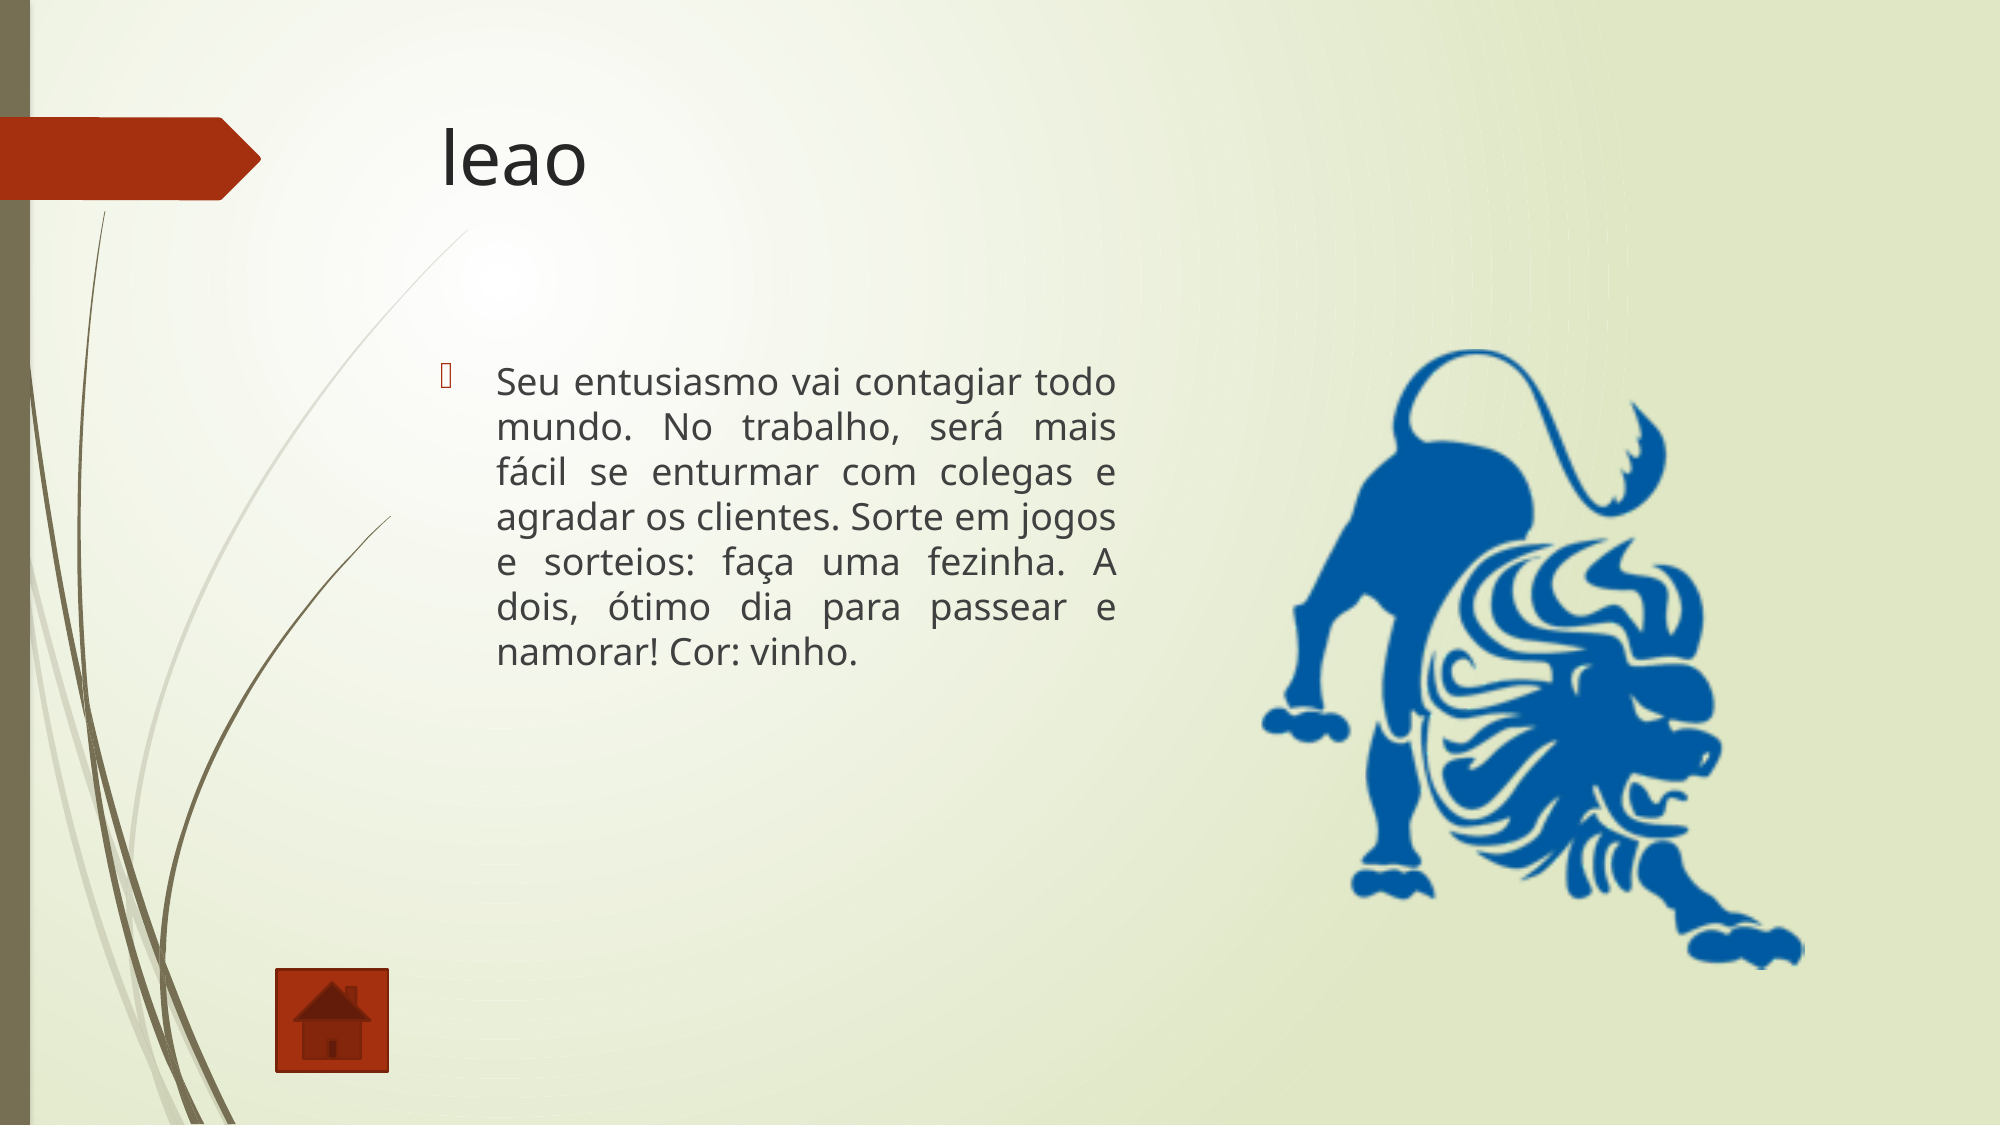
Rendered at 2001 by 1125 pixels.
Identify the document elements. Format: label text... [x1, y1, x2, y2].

list Seu entusiasmo vai contagiar todo mundo. No trabalho, será mais fácil se enturmar com colegas e agradar os clientes. Sorte em jogos e sorteios: faça uma fezinha. A dois, ótimo dia para passear e namorar! Cor: vinho. [424, 350, 1133, 970]
text_box [275, 968, 389, 1073]
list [1260, 349, 1805, 970]
title leao [425, 102, 1888, 313]
